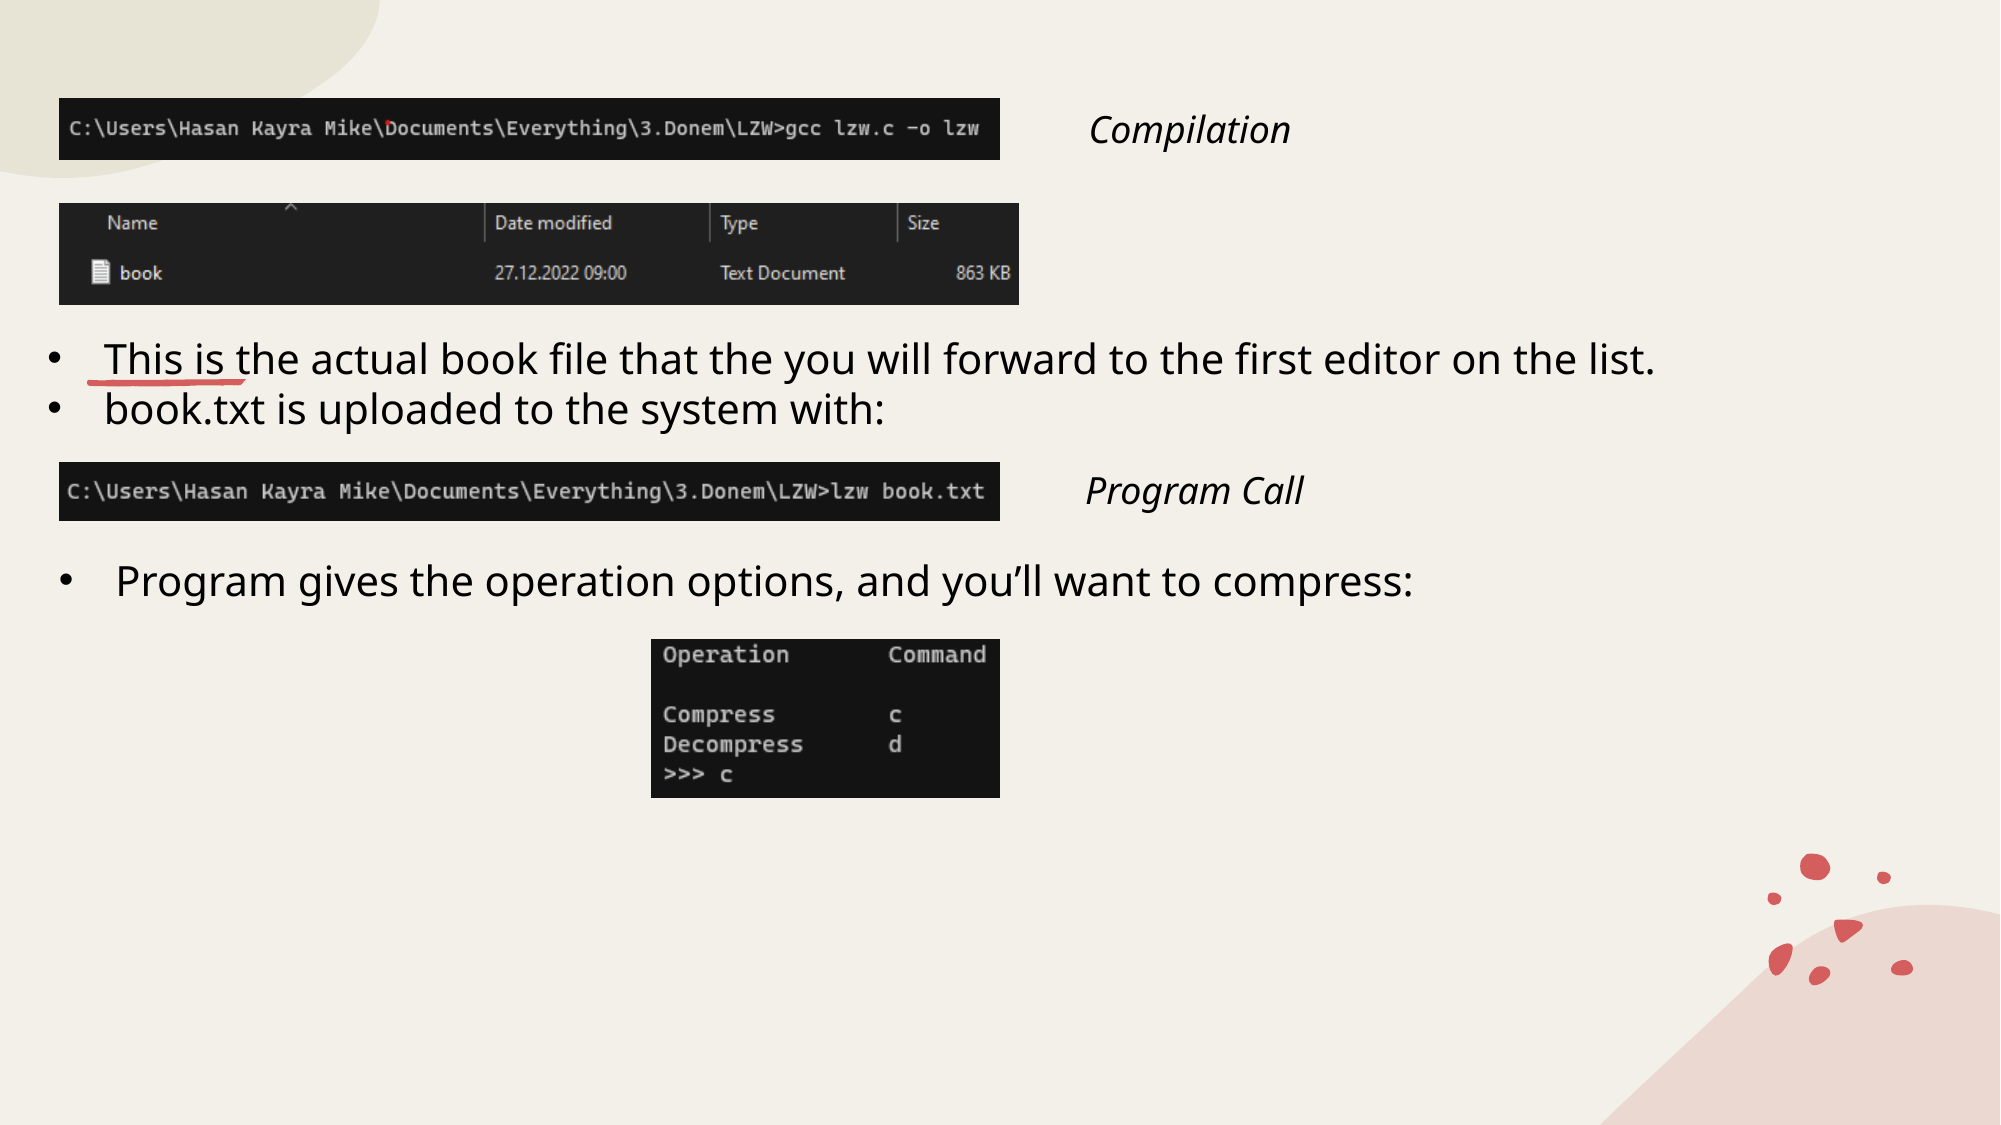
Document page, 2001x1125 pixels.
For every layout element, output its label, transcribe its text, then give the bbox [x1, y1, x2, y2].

picture [651, 639, 1000, 798]
text_box Compilation [1073, 98, 1307, 158]
picture [59, 462, 1000, 521]
picture [59, 98, 1000, 160]
picture [59, 203, 1019, 305]
text_box This is the actual book file that the you will forward to the first editor on the list. book.txt is uploaded to the system with: [32, 325, 1671, 490]
text_box Program Call [1070, 459, 1319, 520]
text_box Program gives the operation options, and you’ll want to compress: [44, 547, 1429, 612]
